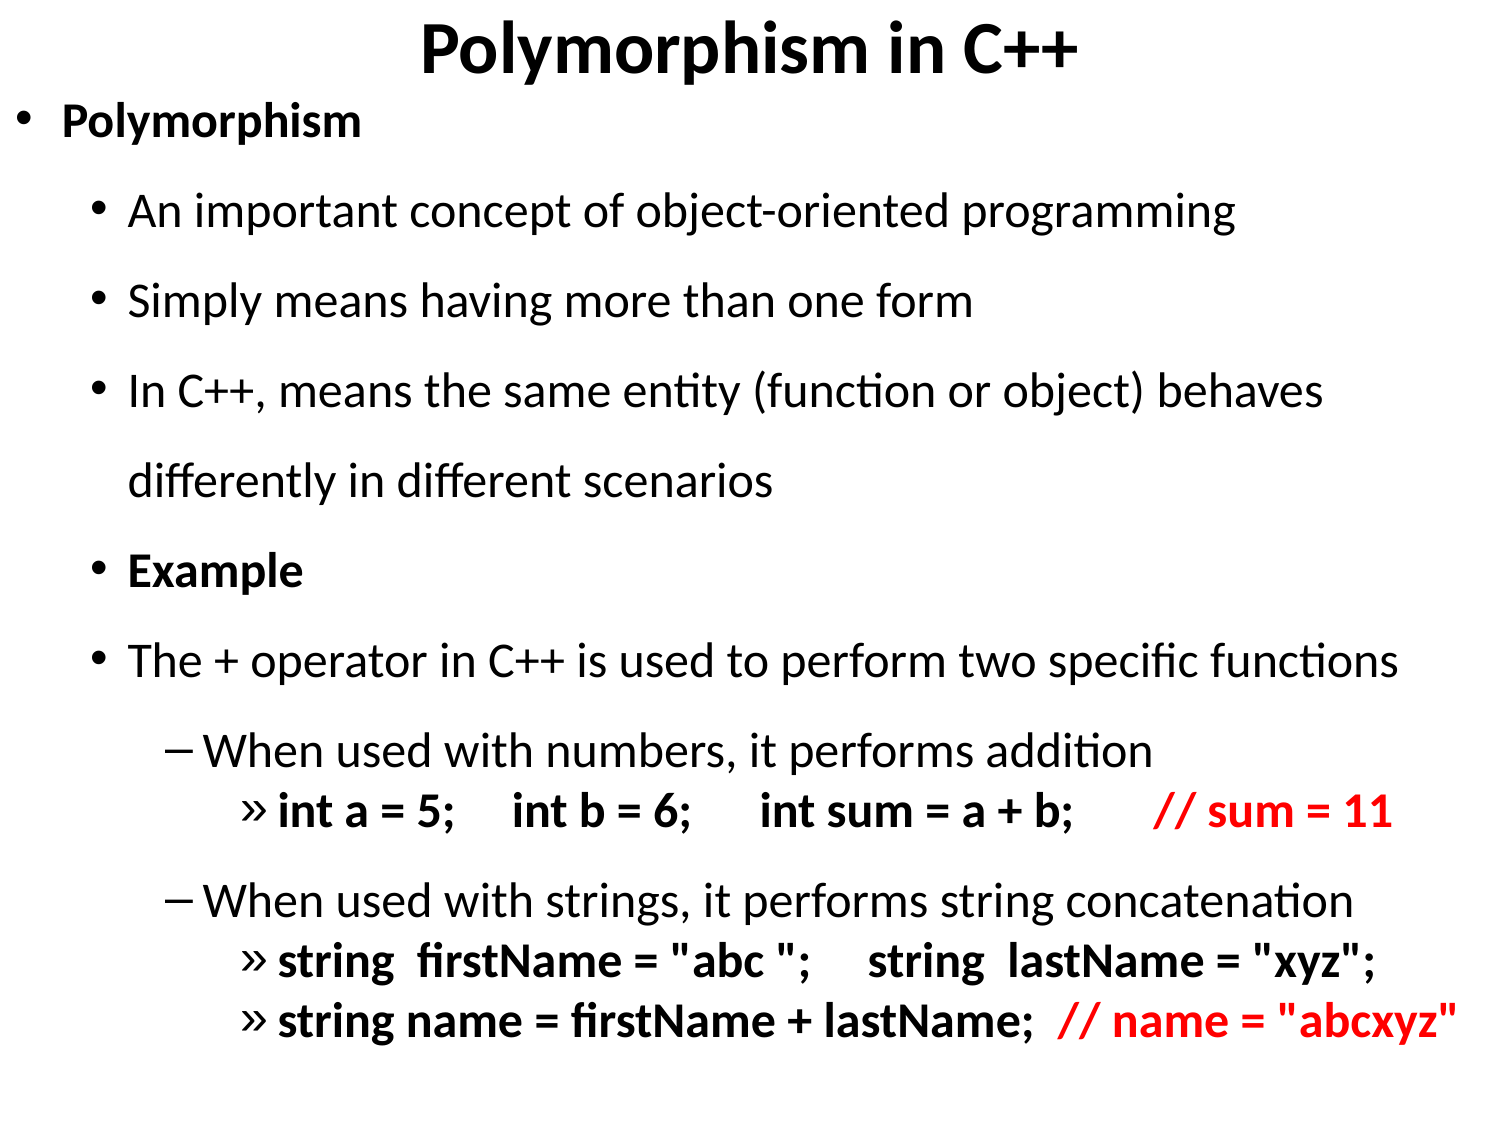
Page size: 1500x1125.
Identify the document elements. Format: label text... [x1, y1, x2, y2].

list Polymorphism An important concept of object-oriented programming Simply means having more than one form In C++, means the same entity (function or object) behaves differently in different scenarios Example The + operator in C++ is used to perform two specific functions When used with numbers, it performs addition int a = 5; int b = 6; int sum = a + b; // sum = 11 When used with strings, it performs string concatenation string firstName = "abc "; string lastName = "xyz"; string name = firstName + lastName; // name = "abcxyz" [0, 50, 1500, 1088]
title Polymorphism in C++ [0, 0, 1500, 50]
